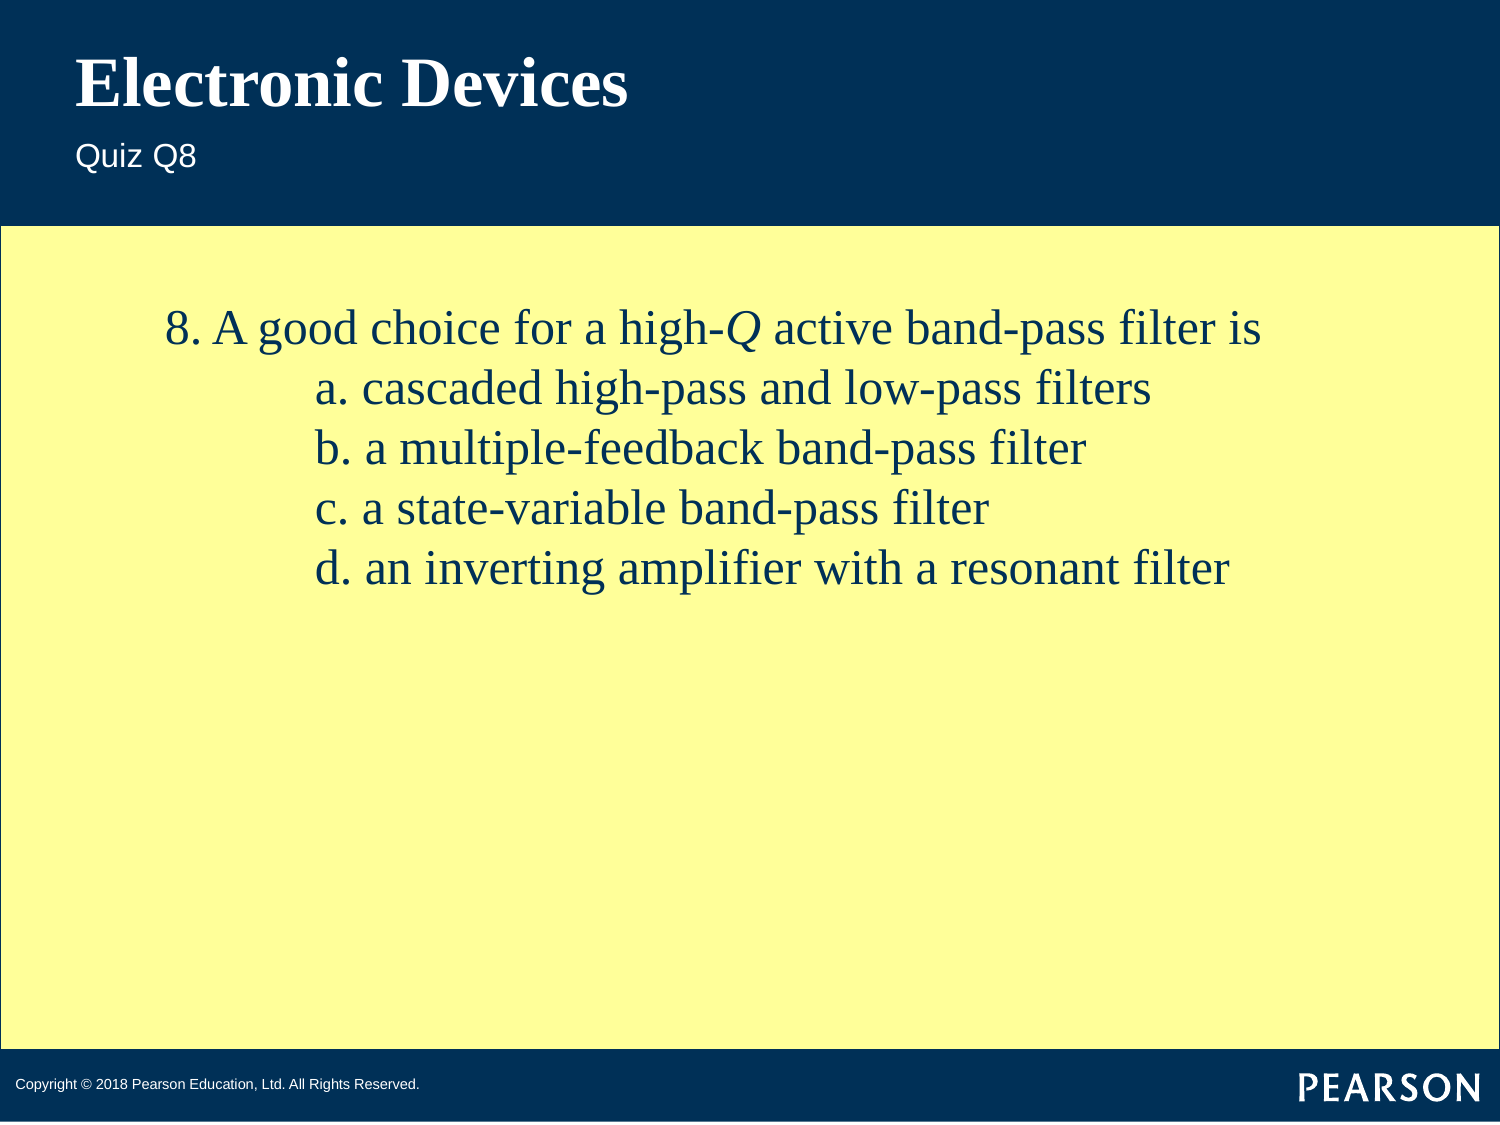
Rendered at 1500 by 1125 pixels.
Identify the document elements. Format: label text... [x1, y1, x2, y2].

list Quiz Q8 [75, 133, 1425, 200]
text_box [0, 224, 1500, 1050]
text_box 8. A good choice for a high-Q active band-pass filter is a. cascaded high-pass and low-pass filters b. a multiple-feedback band-pass filter c. a state-variable band-pass filter d. an inverting amplifier with a resonant filter [150, 287, 1375, 723]
title Electronic Devices [75, 35, 1425, 133]
